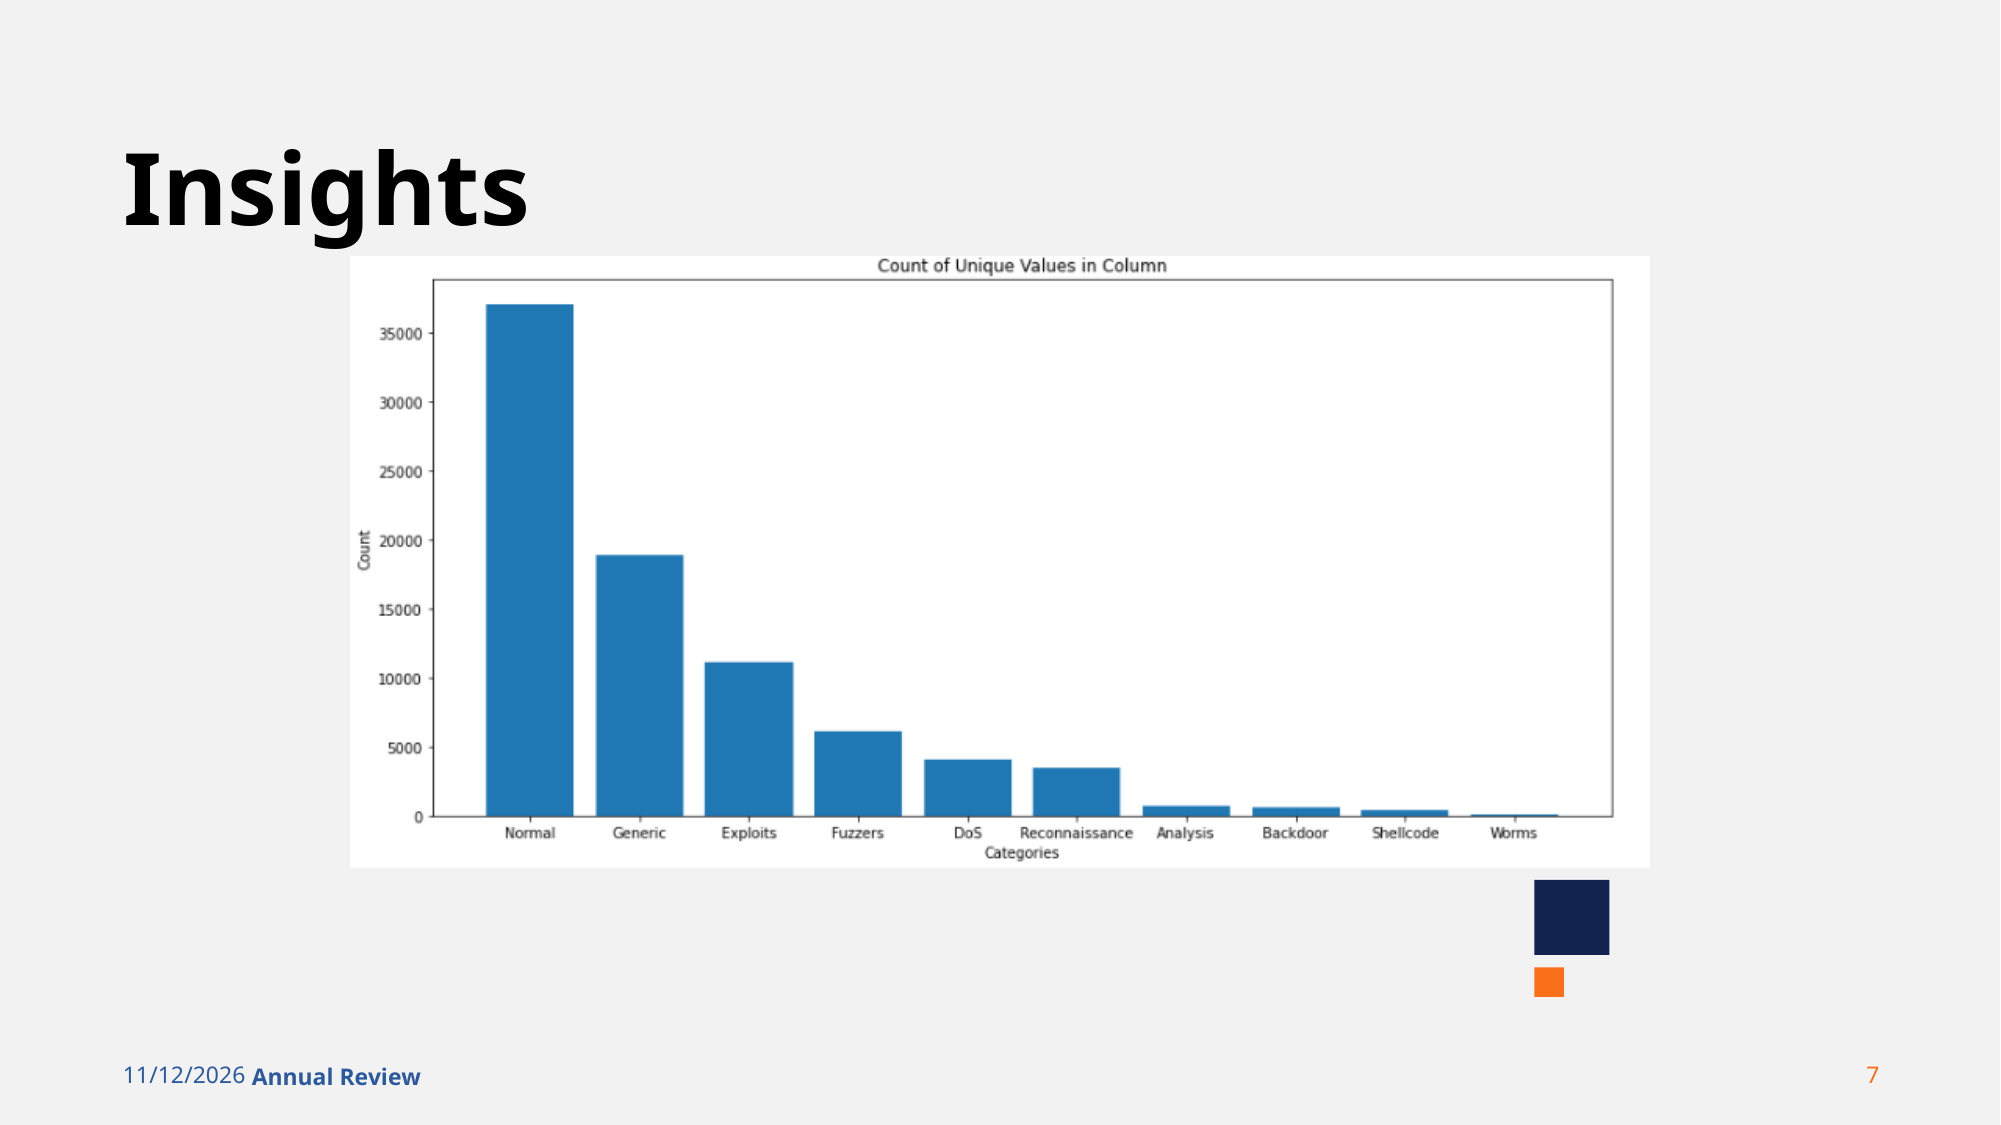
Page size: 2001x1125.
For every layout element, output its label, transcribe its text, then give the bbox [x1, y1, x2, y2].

title Insights [108, 132, 810, 269]
picture [350, 256, 1650, 868]
